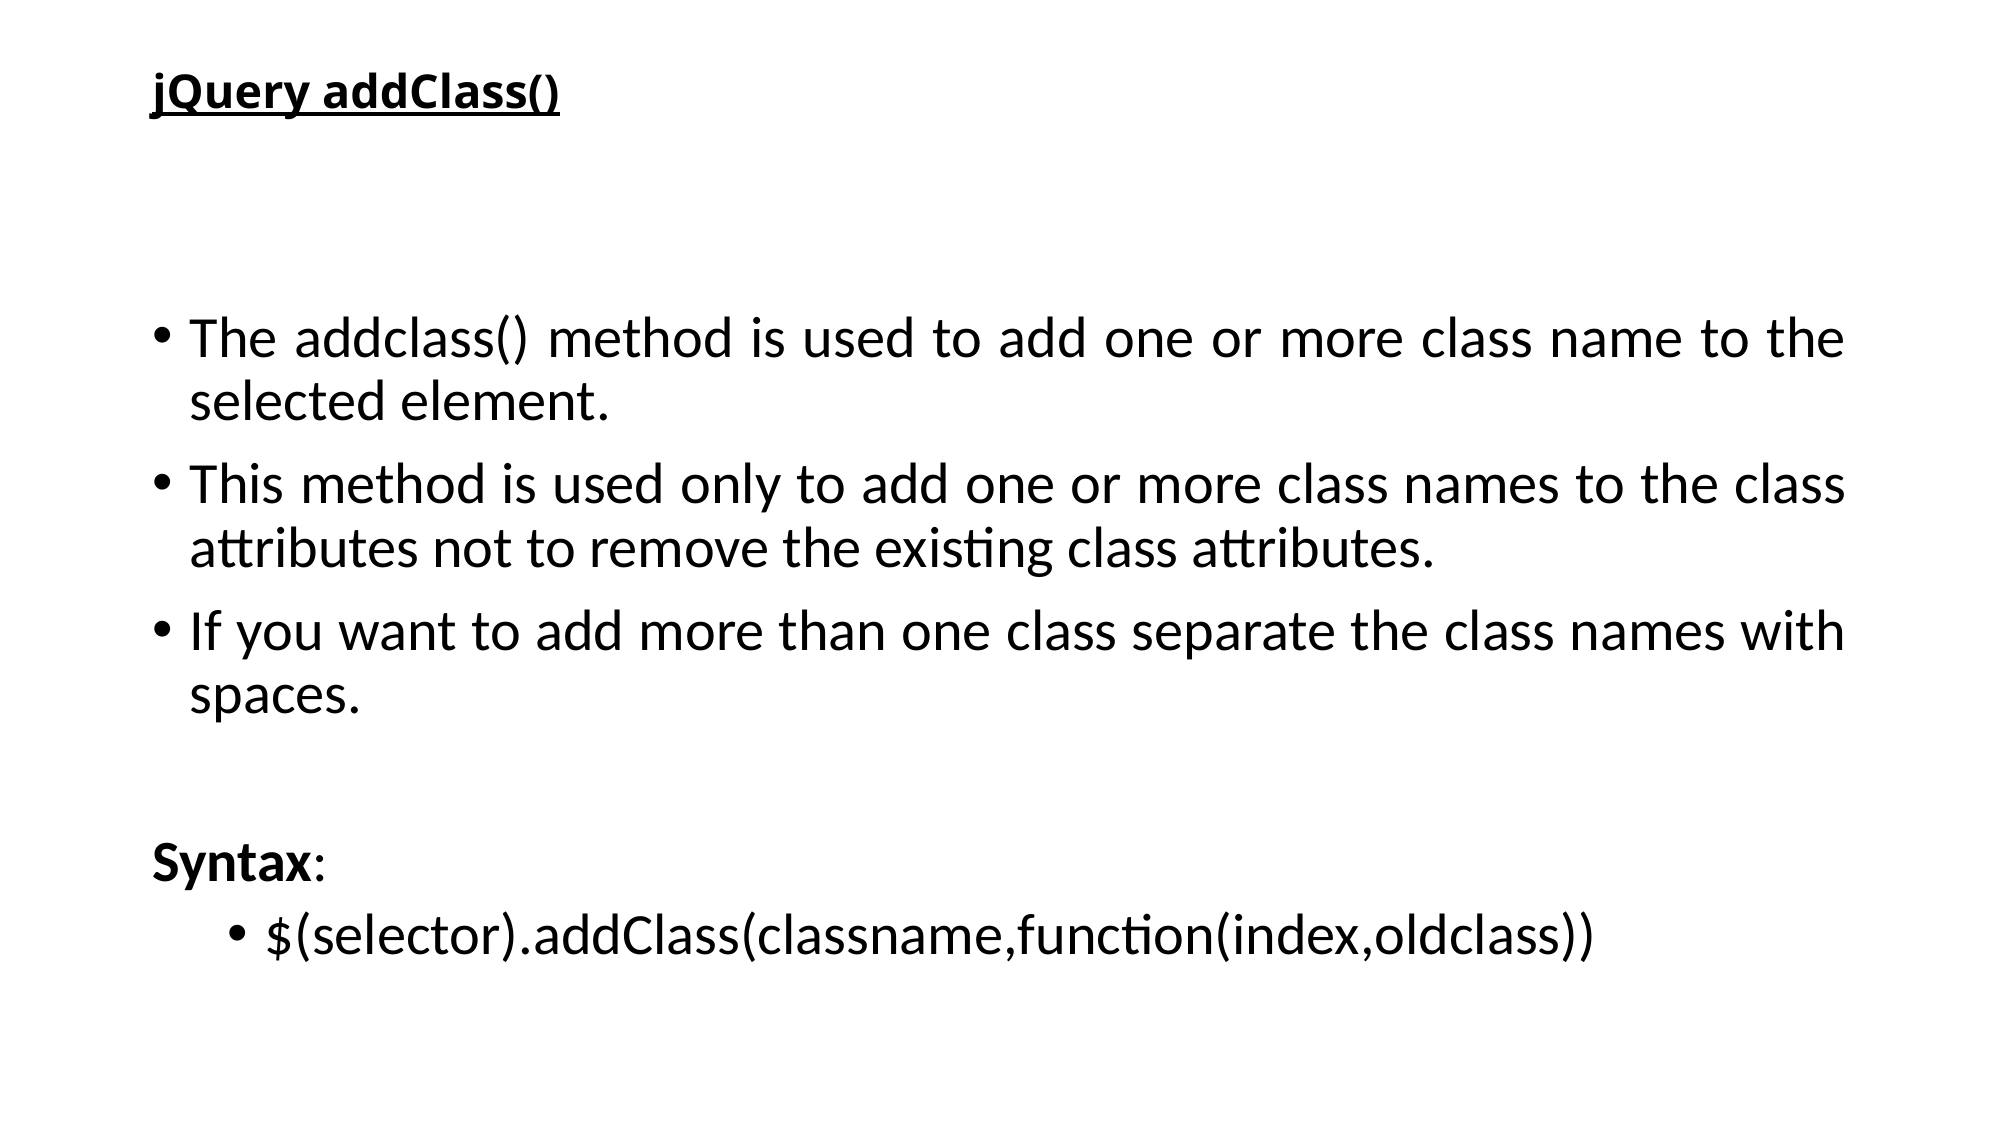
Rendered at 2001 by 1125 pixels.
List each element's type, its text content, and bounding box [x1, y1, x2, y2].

title jQuery addClass() [137, 59, 1863, 184]
list The addclass() method is used to add one or more class name to the selected element. This method is used only to add one or more class names to the class attributes not to remove the existing class attributes. If you want to add more than one class separate the class names with spaces. Syntax: $(selector).addClass(classname,function(index,oldclass)) [137, 299, 1863, 1014]
